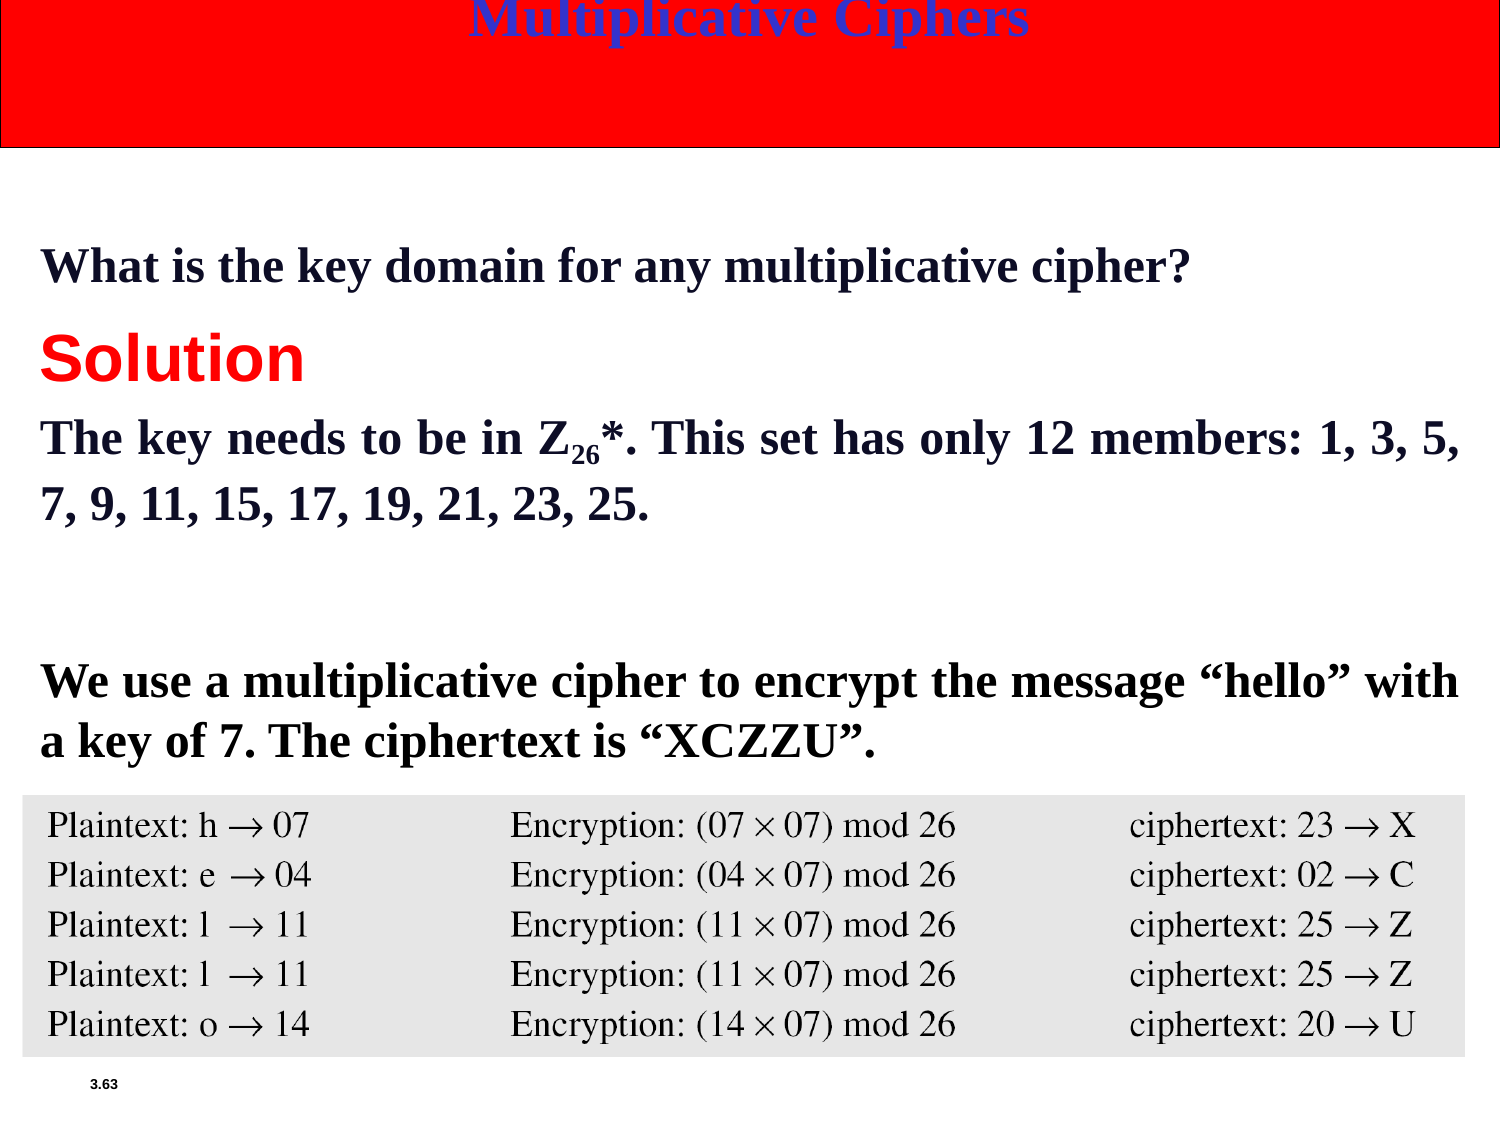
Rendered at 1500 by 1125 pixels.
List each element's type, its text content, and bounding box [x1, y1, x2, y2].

text_box Multiplicative Ciphers [0, 0, 1500, 148]
text_box We use a multiplicative cipher to encrypt the message “hello” with a key of 7. The ciphertext is “XCZZU”. [24, 640, 1475, 775]
text_box What is the key domain for any multiplicative cipher? [24, 225, 1475, 300]
text_box The key needs to be in Z26*. This set has only 12 members: 1, 3, 5, 7, 9, 11, 15, 17, 19, 21, 23, 25. [24, 397, 1475, 538]
text_box Solution [24, 307, 1375, 403]
picture [21, 788, 1476, 1063]
slide_number 3.63 [74, 1071, 426, 1101]
